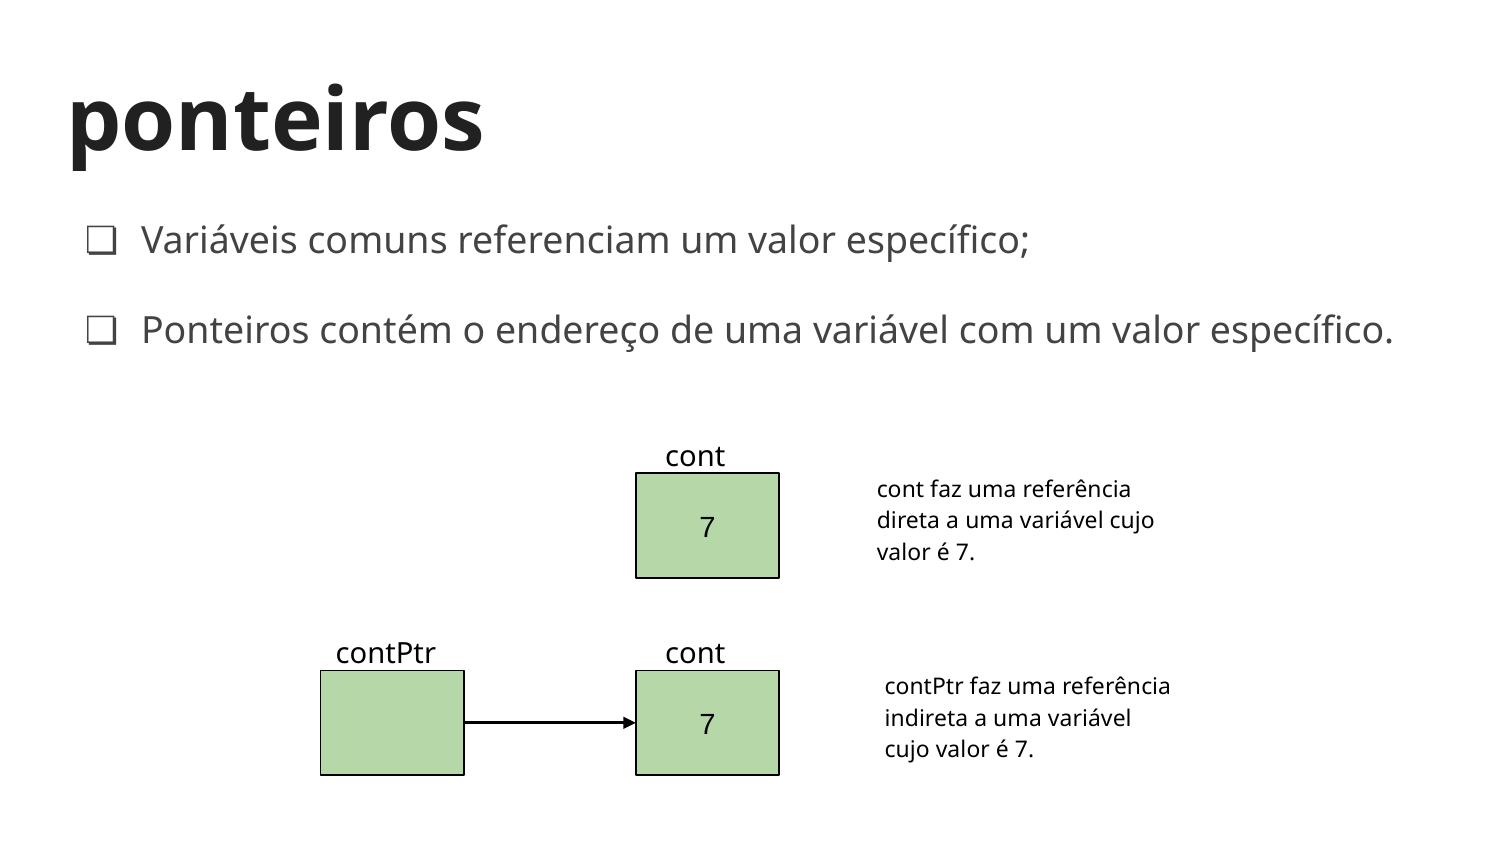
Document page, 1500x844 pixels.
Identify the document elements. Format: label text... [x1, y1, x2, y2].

text_box cont [650, 421, 765, 463]
text_box contPtr faz uma referência indireta a uma variável cujo valor é 7. [869, 652, 1189, 793]
title ponteiros [51, 48, 1449, 180]
list Variáveis comuns referenciam um valor específico; Ponteiros contém o endereço de uma variável com um valor específico. [51, 201, 1449, 750]
text_box cont faz uma referência direta a uma variável cujo valor é 7. [861, 455, 1182, 596]
text_box [320, 670, 464, 776]
text_box contPtr [320, 619, 485, 661]
text_box 7 [635, 670, 780, 776]
text_box 7 [635, 473, 780, 578]
text_box cont [650, 619, 765, 661]
